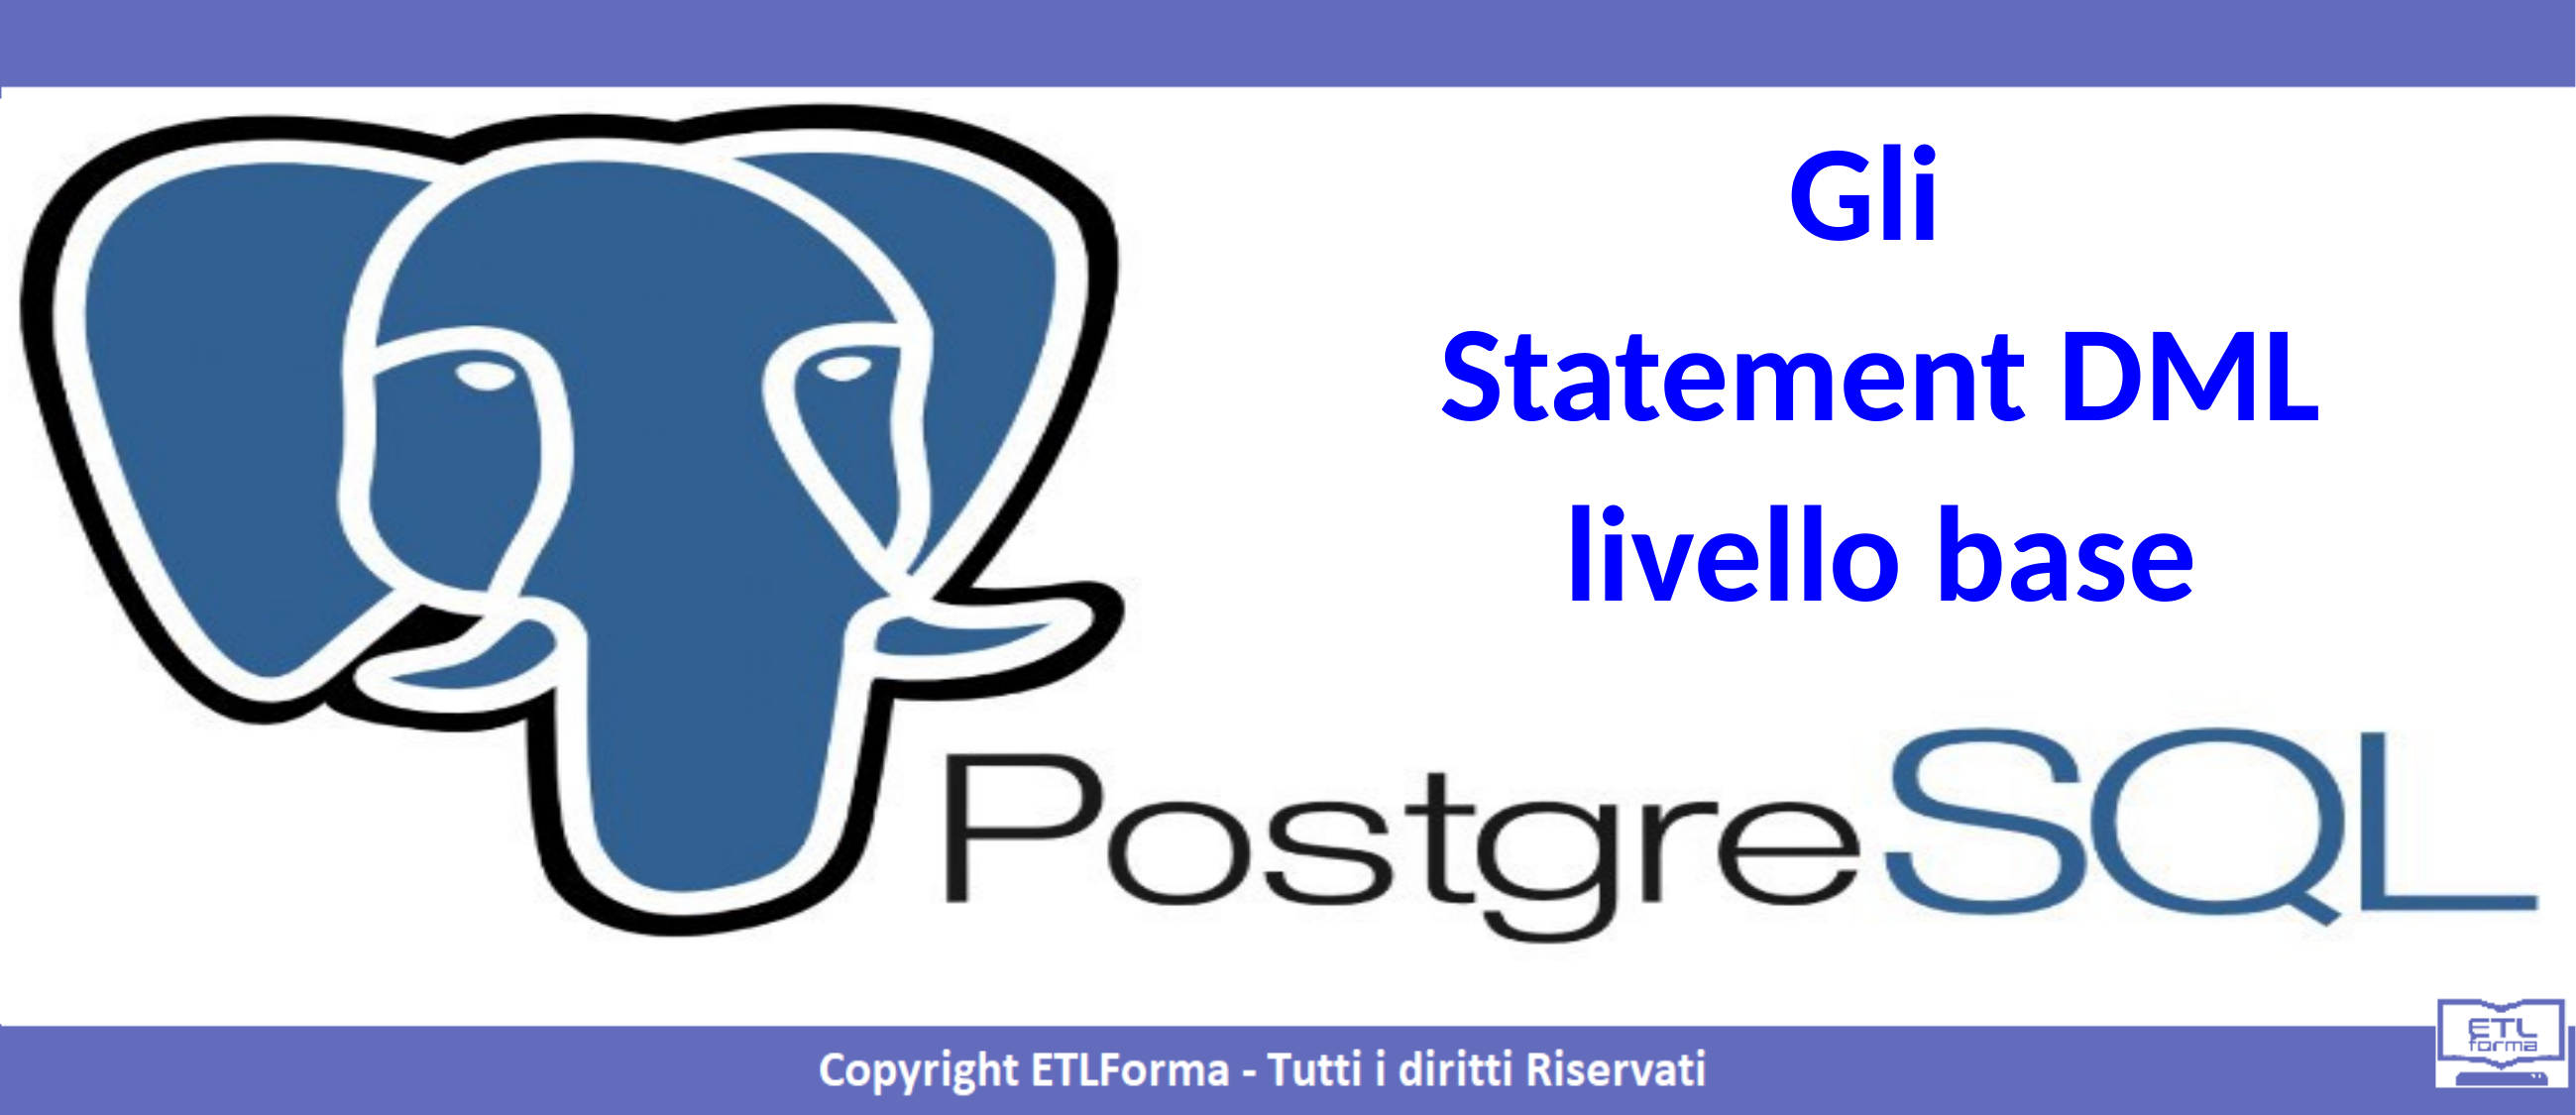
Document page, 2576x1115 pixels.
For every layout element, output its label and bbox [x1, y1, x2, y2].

picture [8, 98, 2560, 973]
